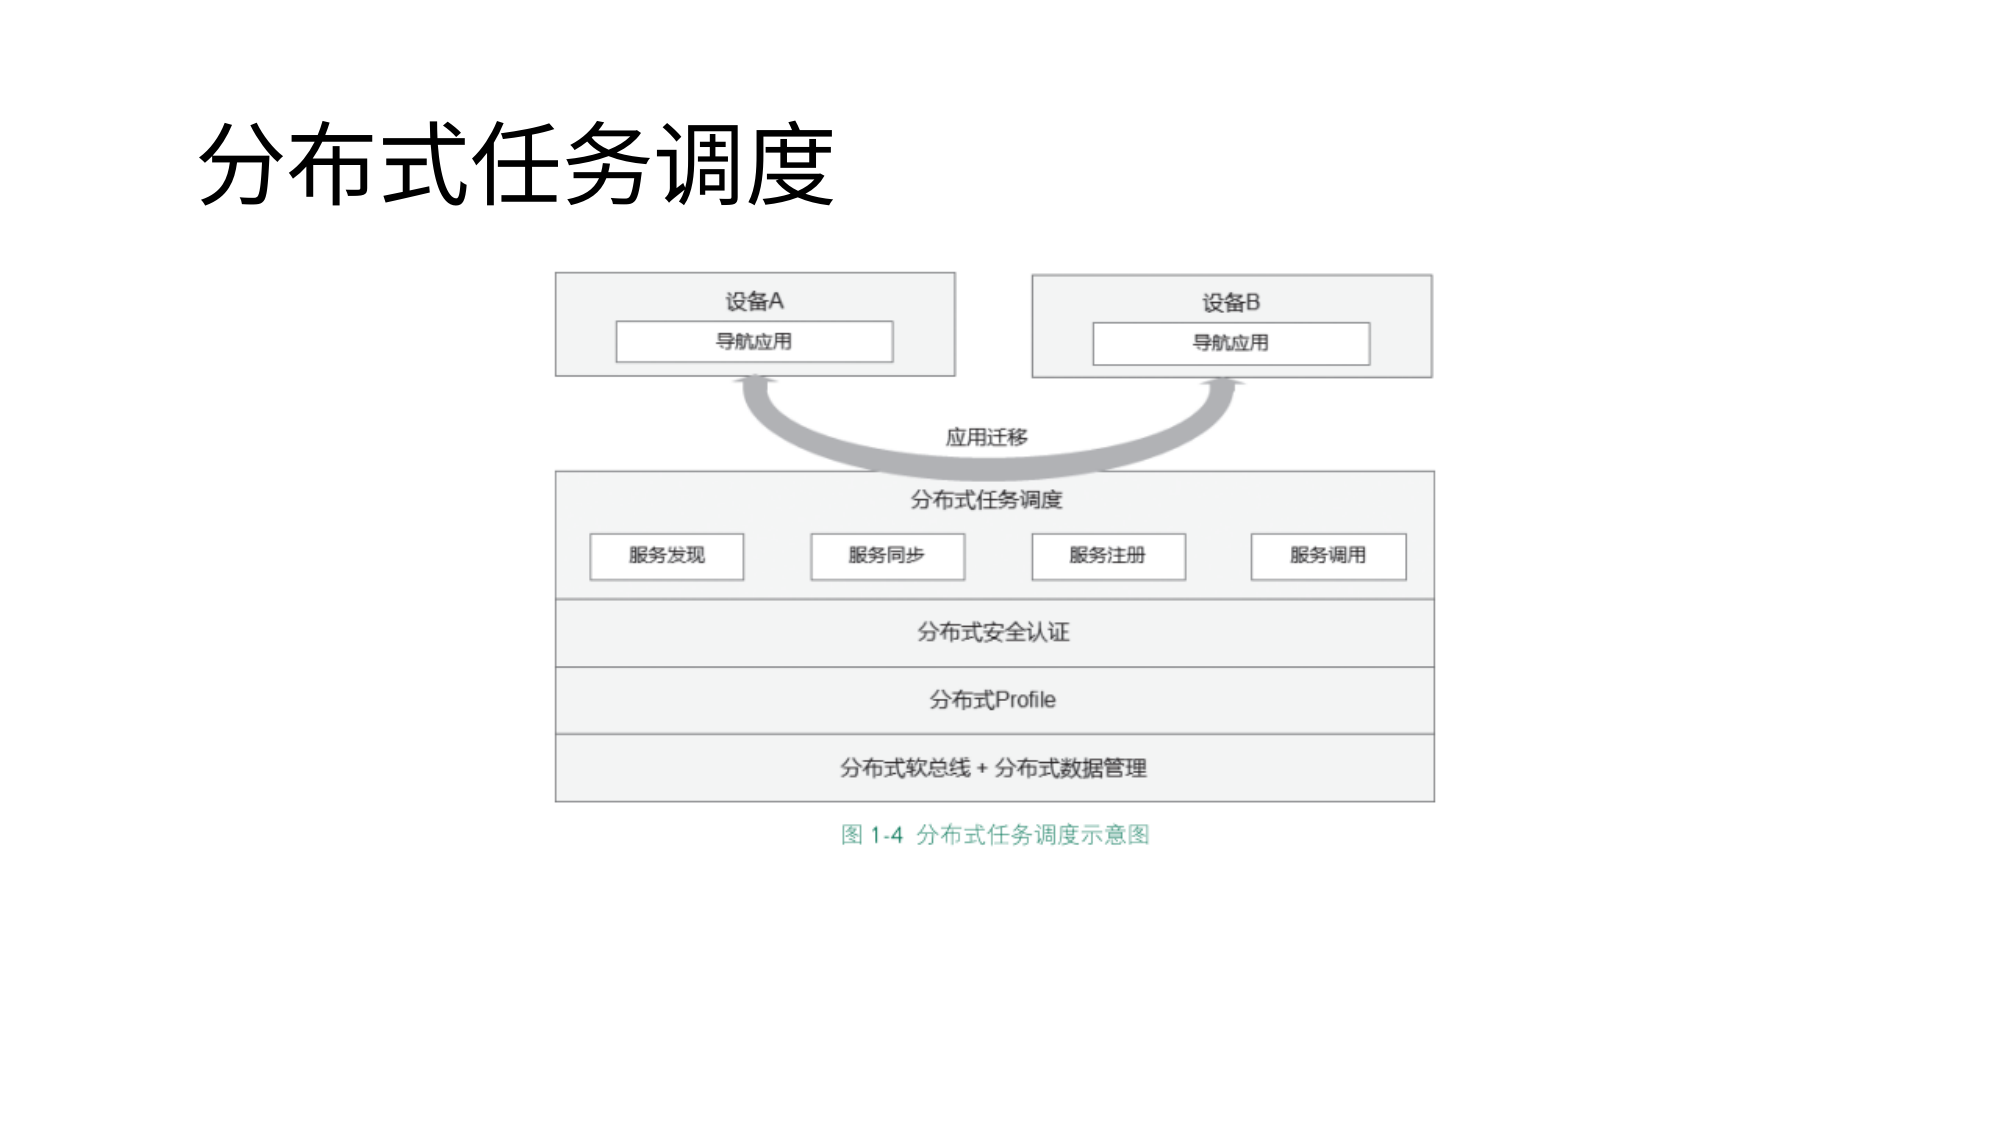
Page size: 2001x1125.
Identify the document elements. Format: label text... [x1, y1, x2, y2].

picture [538, 255, 1462, 870]
title 分布式任务调度 [137, 59, 1863, 278]
